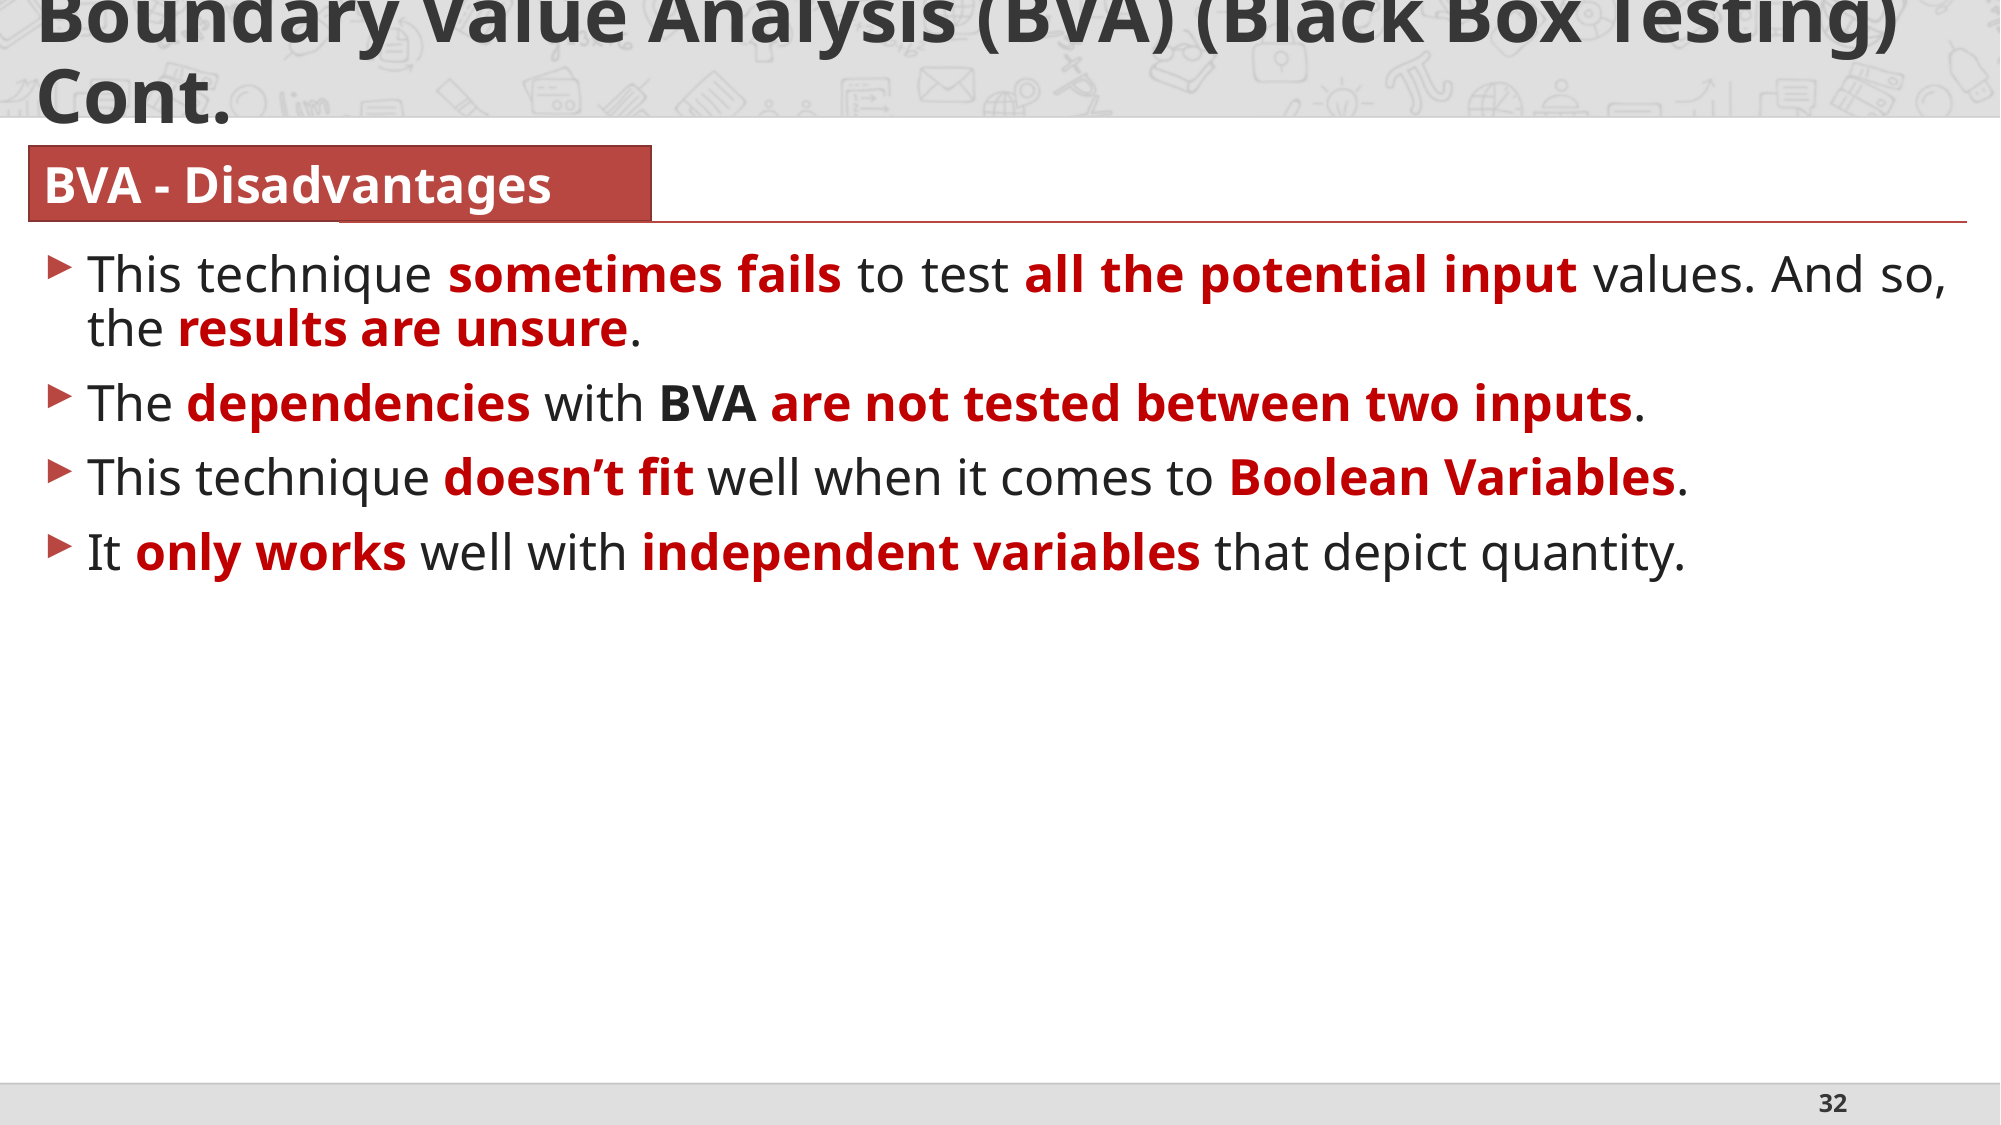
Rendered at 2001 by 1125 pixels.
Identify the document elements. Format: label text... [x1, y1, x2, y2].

title Boundary Value Analysis (BVA) (Black Box Testing) Cont. [0, 0, 2000, 117]
text_box BVA - Disadvantages [28, 145, 652, 222]
text_box This technique sometimes fails to test all the potential input values. And so, the results are unsure. The dependencies with BVA are not tested between two inputs. This technique doesn’t fit well when it comes to Boolean Variables. It only works well with independent variables that depict quantity. [28, 241, 1964, 608]
